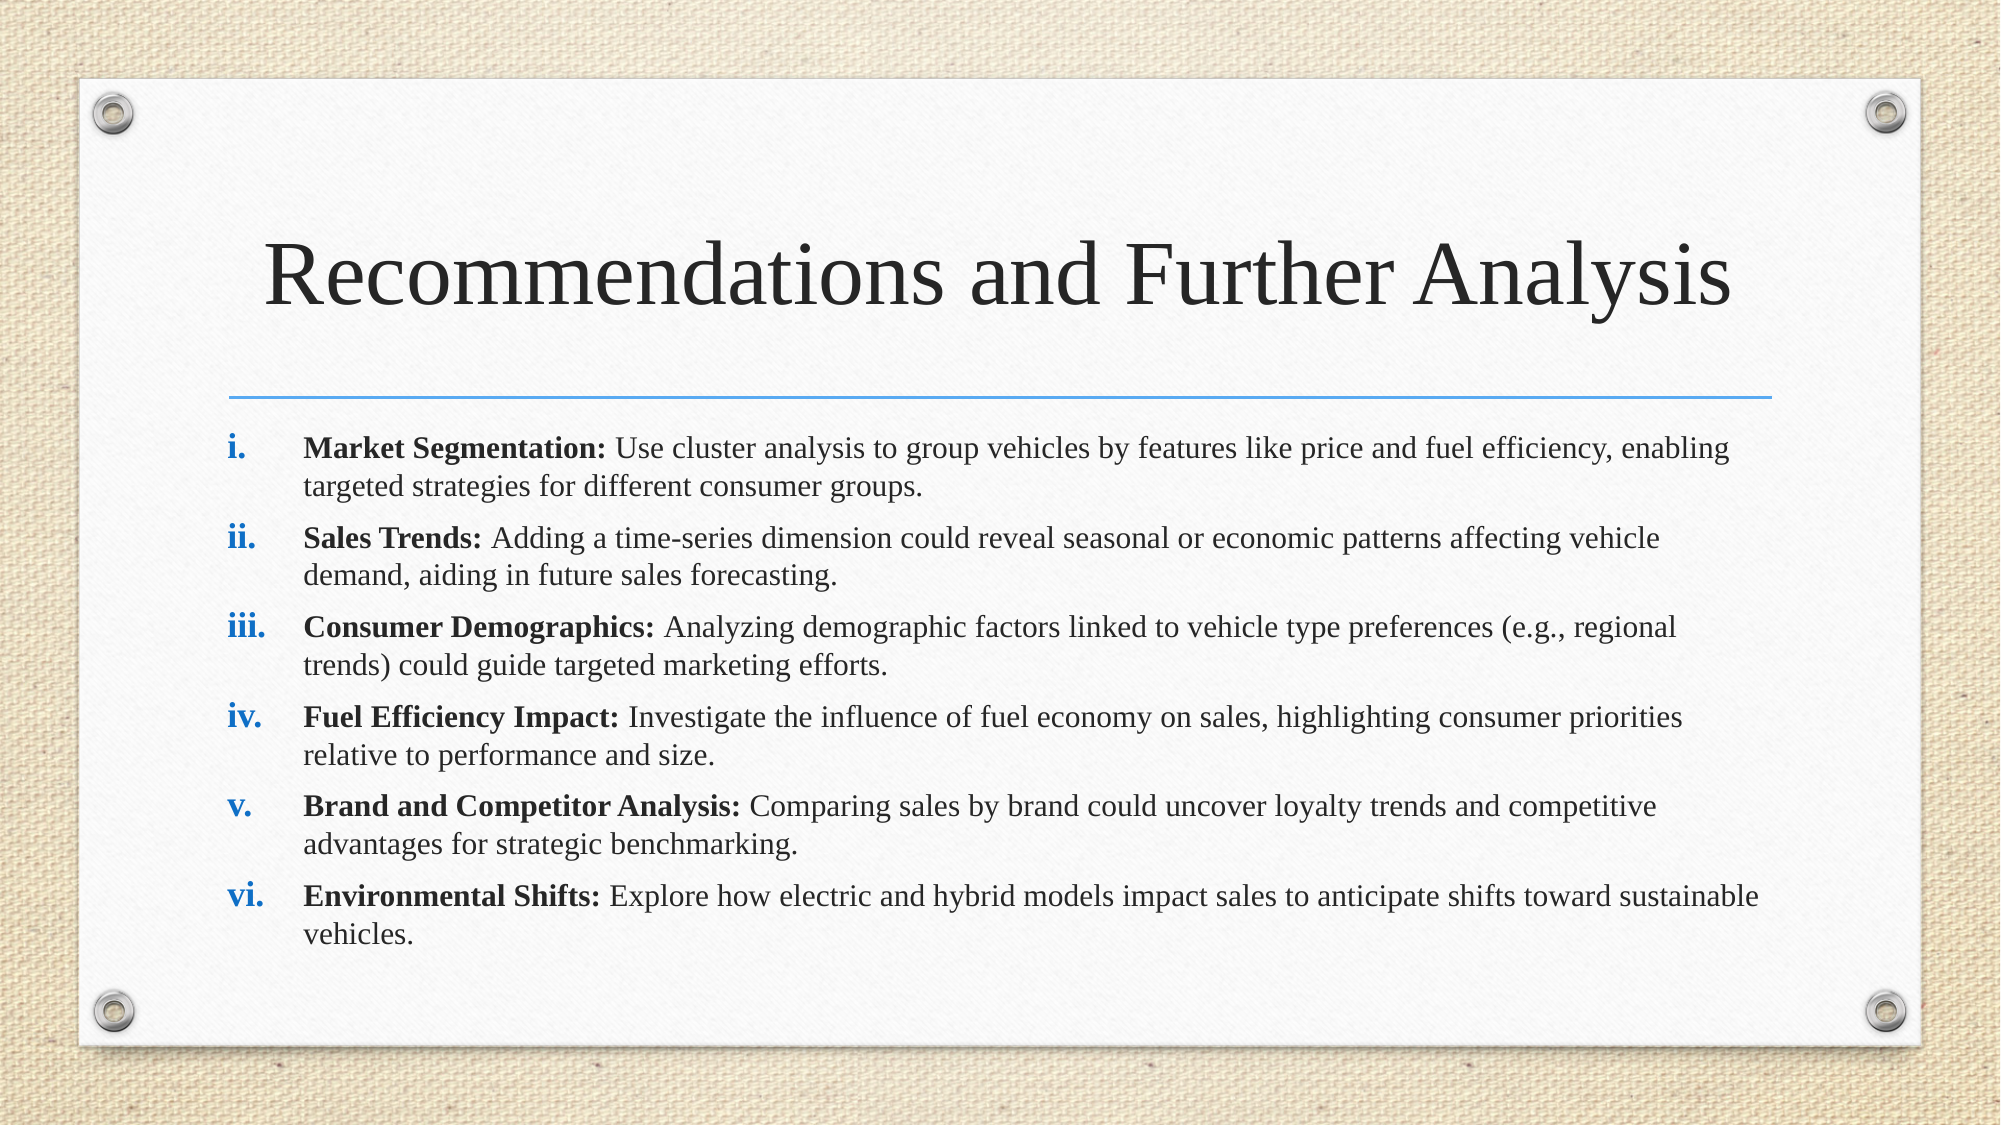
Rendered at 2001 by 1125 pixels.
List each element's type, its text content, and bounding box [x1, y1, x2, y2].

list Market Segmentation: Use cluster analysis to group vehicles by features like price and fuel efficiency, enabling targeted strategies for different consumer groups. Sales Trends: Adding a time-series dimension could reveal seasonal or economic patterns affecting vehicle demand, aiding in future sales forecasting. Consumer Demographics: Analyzing demographic factors linked to vehicle type preferences (e.g., regional trends) could guide targeted marketing efforts. Fuel Efficiency Impact: Investigate the influence of fuel economy on sales, highlighting consumer priorities relative to performance and size. Brand and Competitor Analysis: Comparing sales by brand could uncover loyalty trends and competitive advantages for strategic benchmarking. Environmental Shifts: Explore how electric and hybrid models impact sales to anticipate shifts toward sustainable vehicles. [212, 419, 1788, 964]
picture [0, 0, 2001, 1125]
title Recommendations and Further Analysis [212, 161, 1788, 375]
